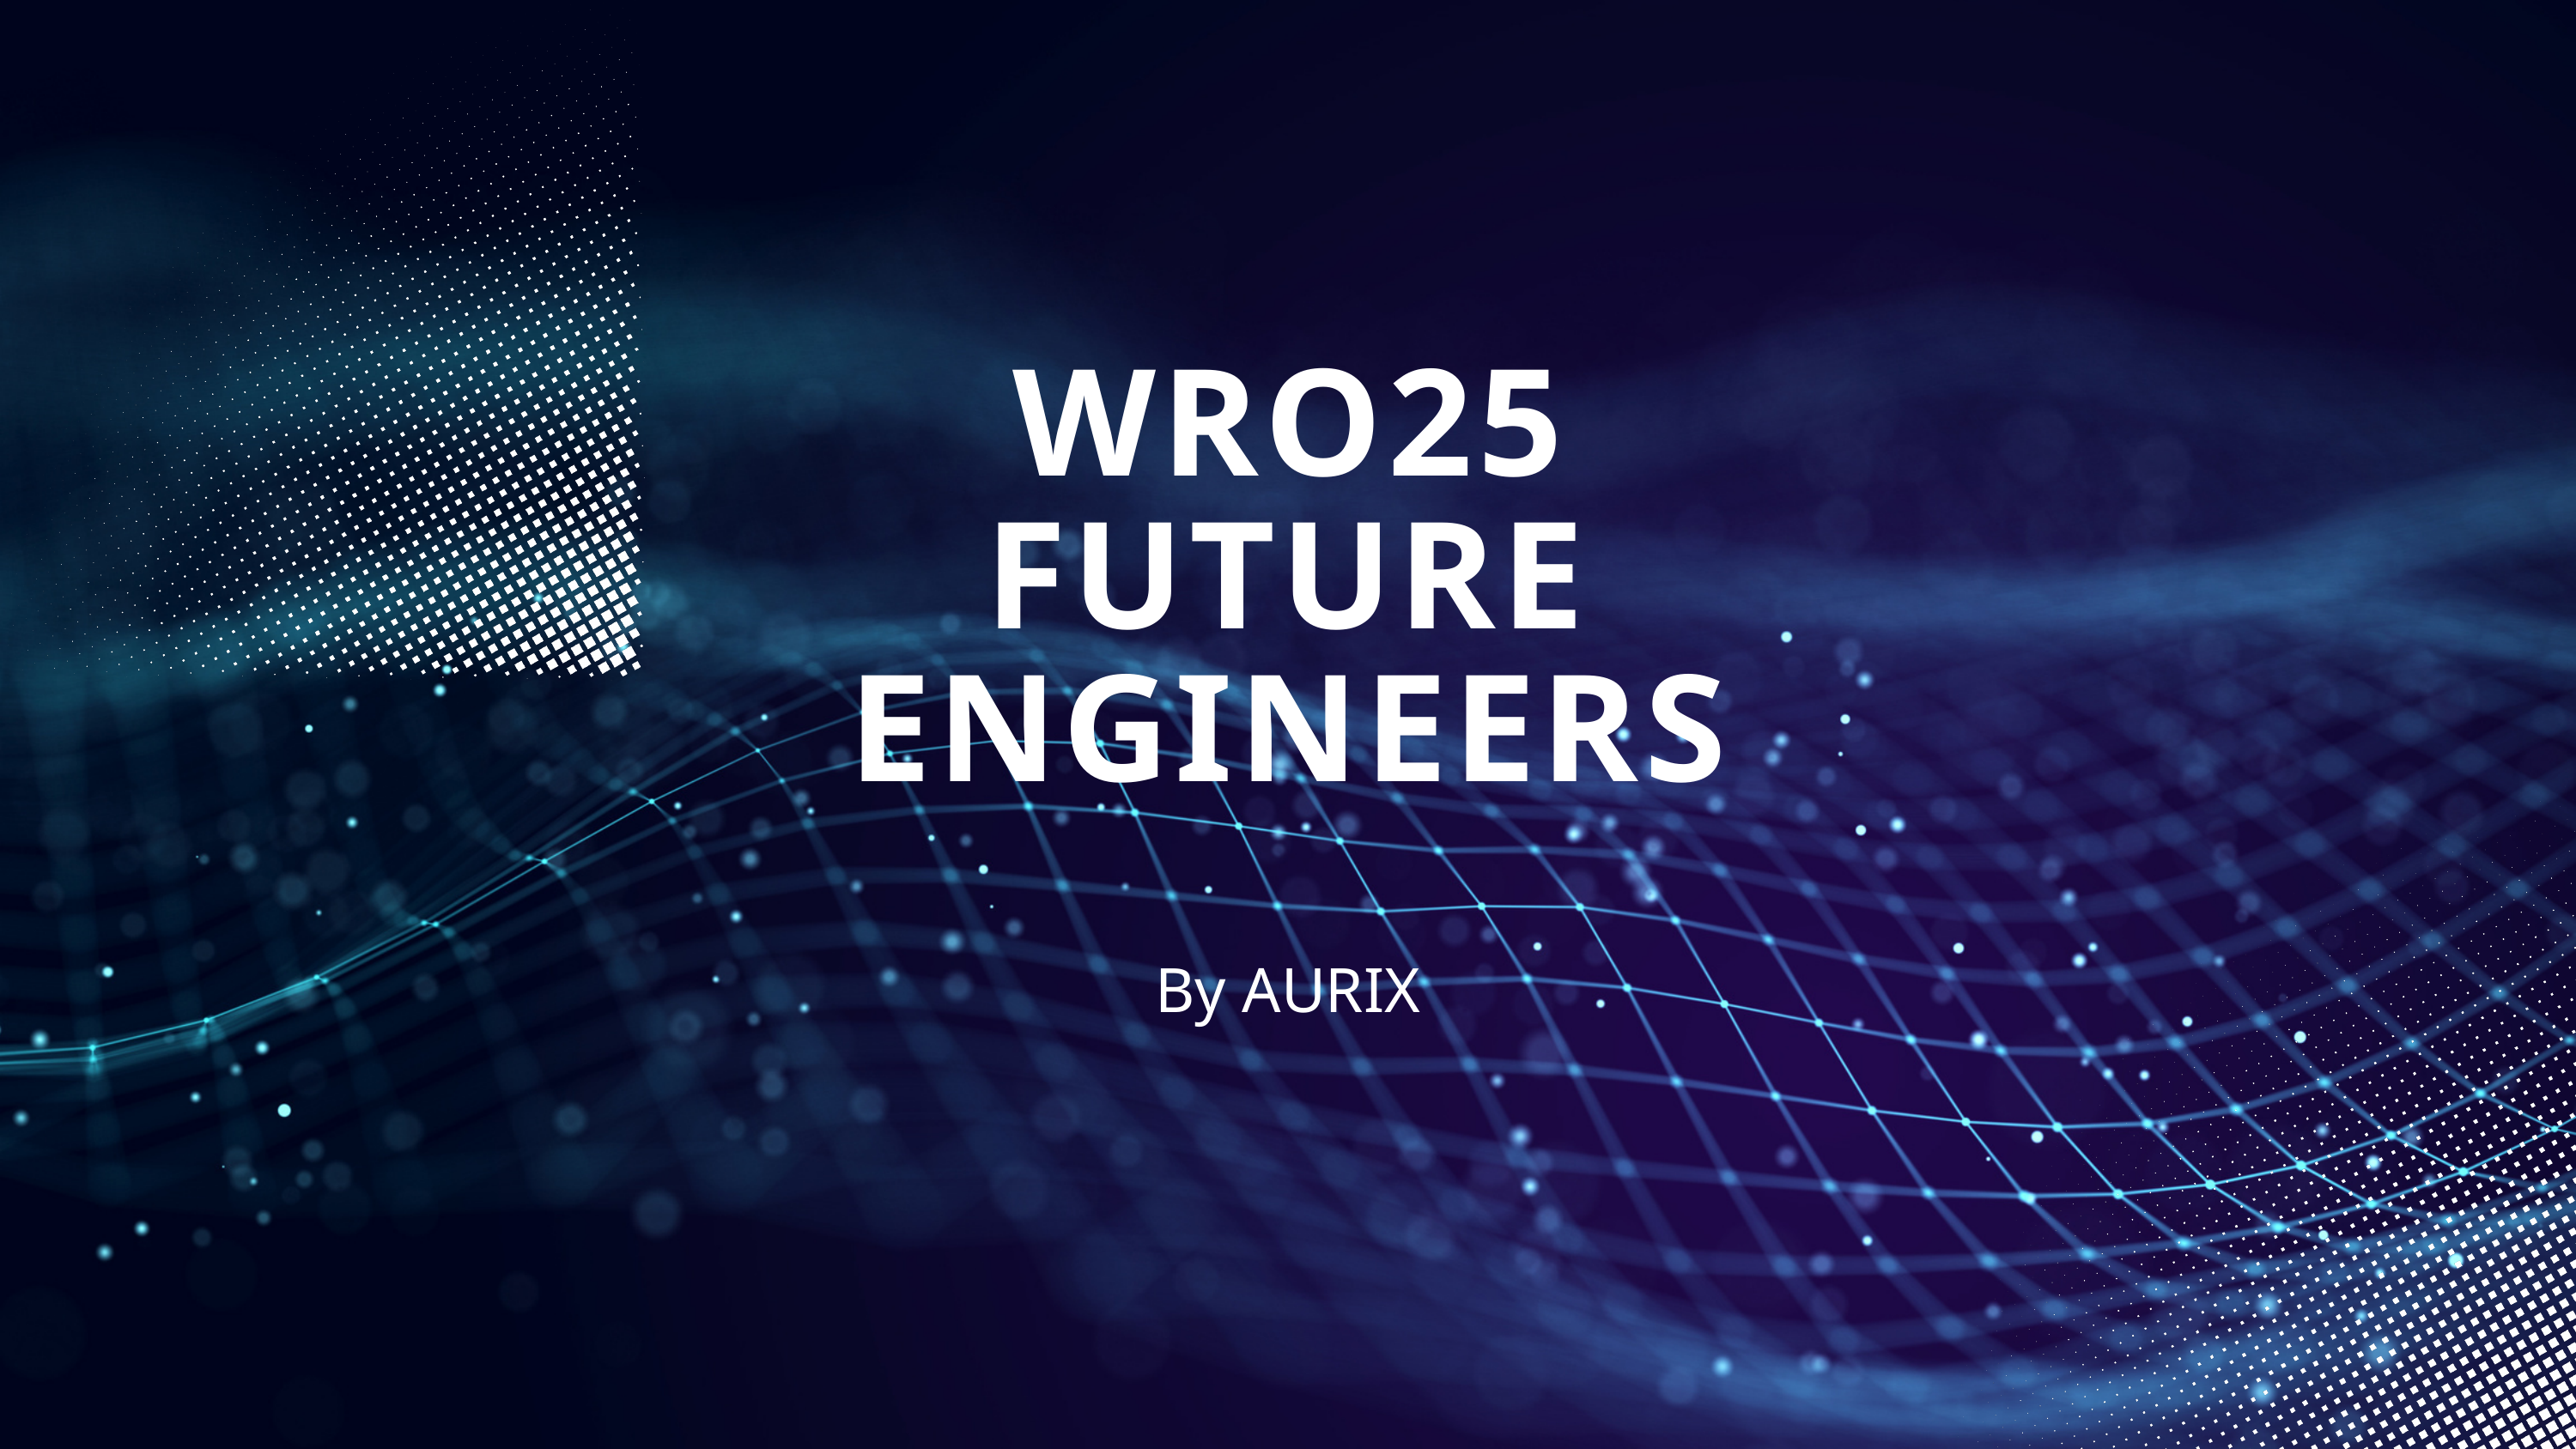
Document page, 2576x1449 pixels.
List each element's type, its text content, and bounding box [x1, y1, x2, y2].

text_box By AURIX [250, 948, 2326, 1025]
text_box [1933, 779, 2576, 1449]
text_box [0, 0, 2576, 1449]
text_box [0, 0, 646, 681]
text_box WRO25 FUTURE ENGINEERS [742, 353, 1834, 812]
